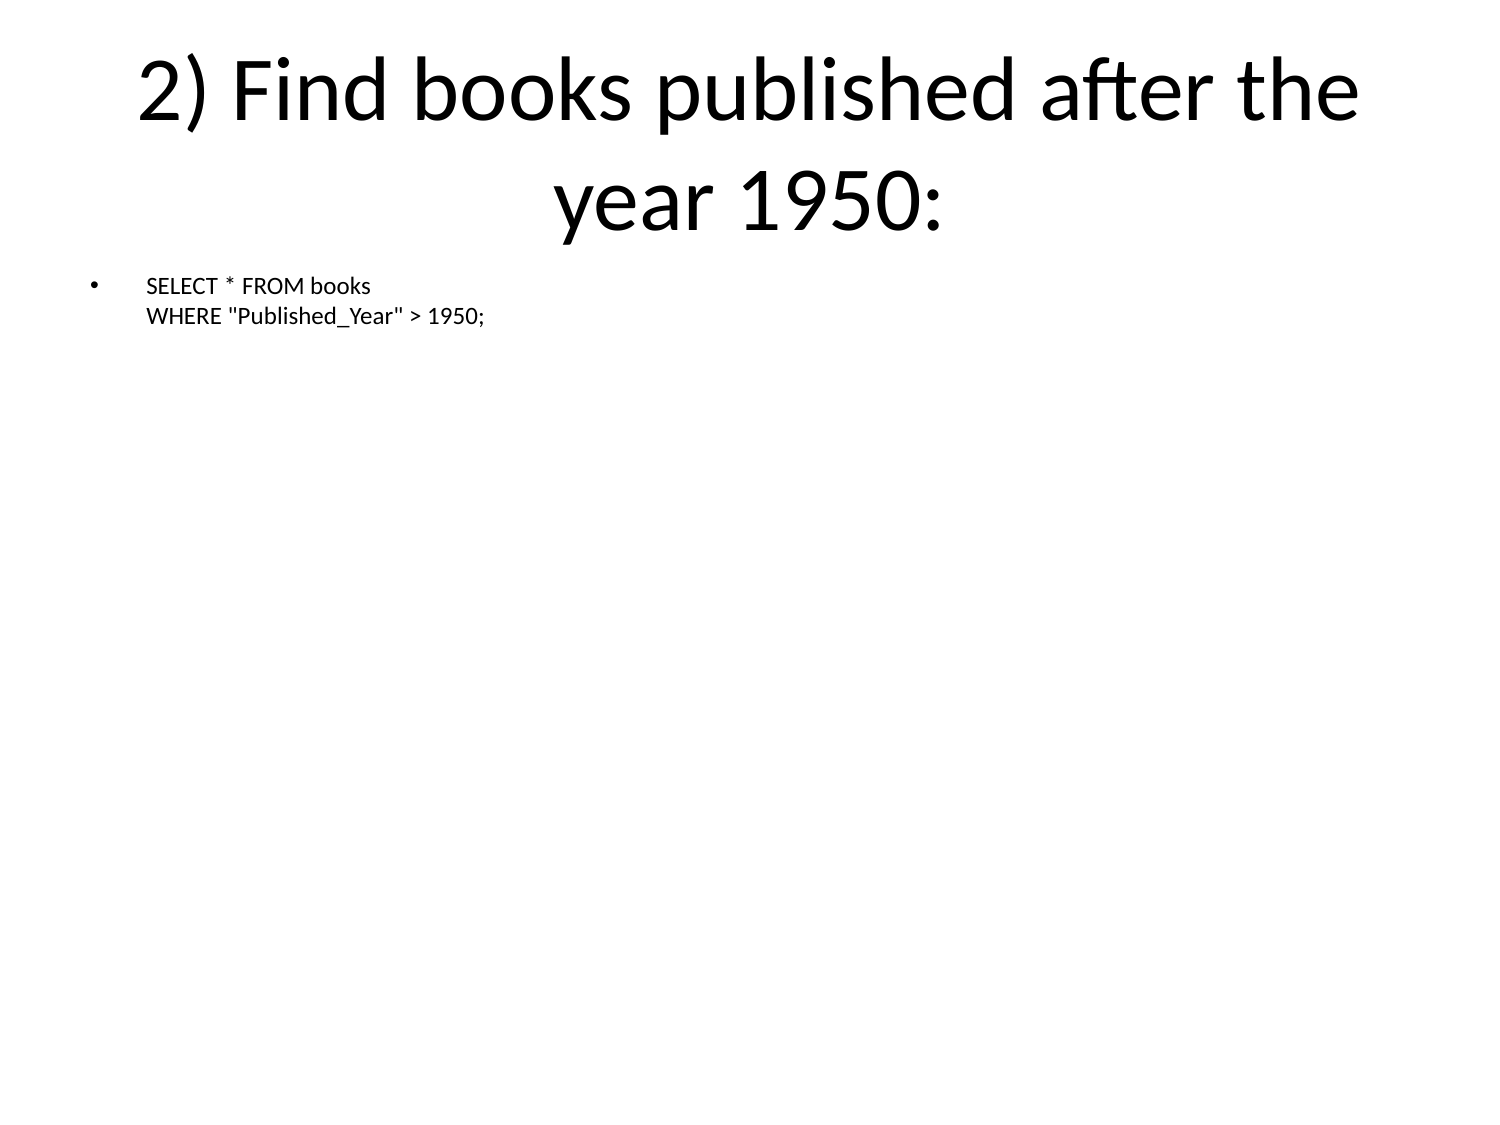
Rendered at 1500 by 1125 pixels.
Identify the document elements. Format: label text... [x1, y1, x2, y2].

list SELECT * FROM books WHERE "Published_Year" > 1950; [75, 262, 1425, 1005]
title 2) Find books published after the year 1950: [75, 45, 1425, 233]
